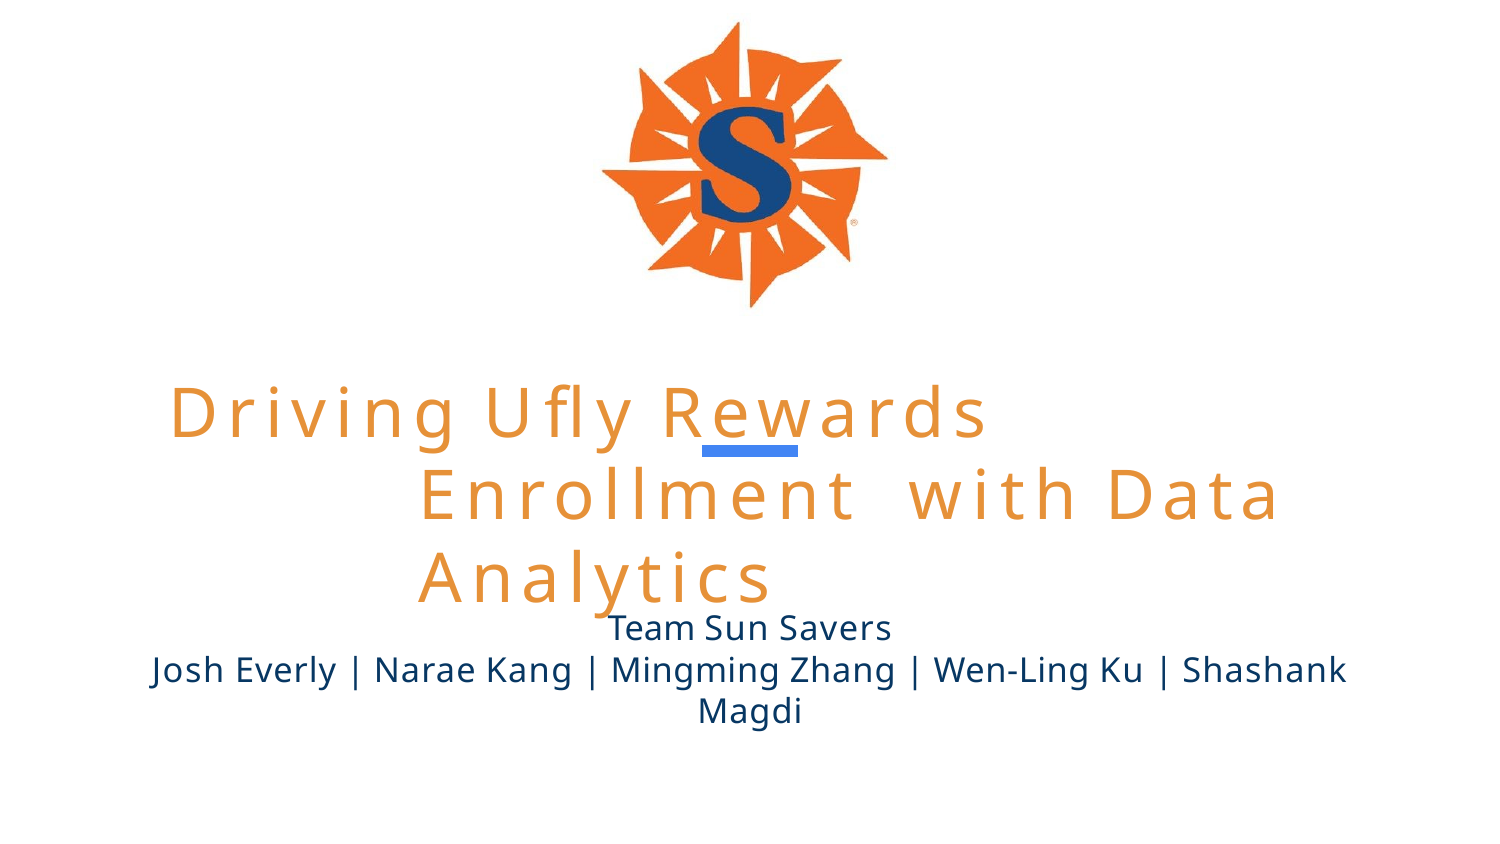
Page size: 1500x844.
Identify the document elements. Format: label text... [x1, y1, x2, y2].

text_box Team Sun Savers Josh Everly | Narae Kang | Mingming Zhang | Wen-Ling Ku | Shashank Magdi [141, 603, 1358, 731]
picture [593, 13, 897, 316]
text_box Driving Uﬂy Rewards Enrollment with Data Analytics [166, 366, 1394, 617]
